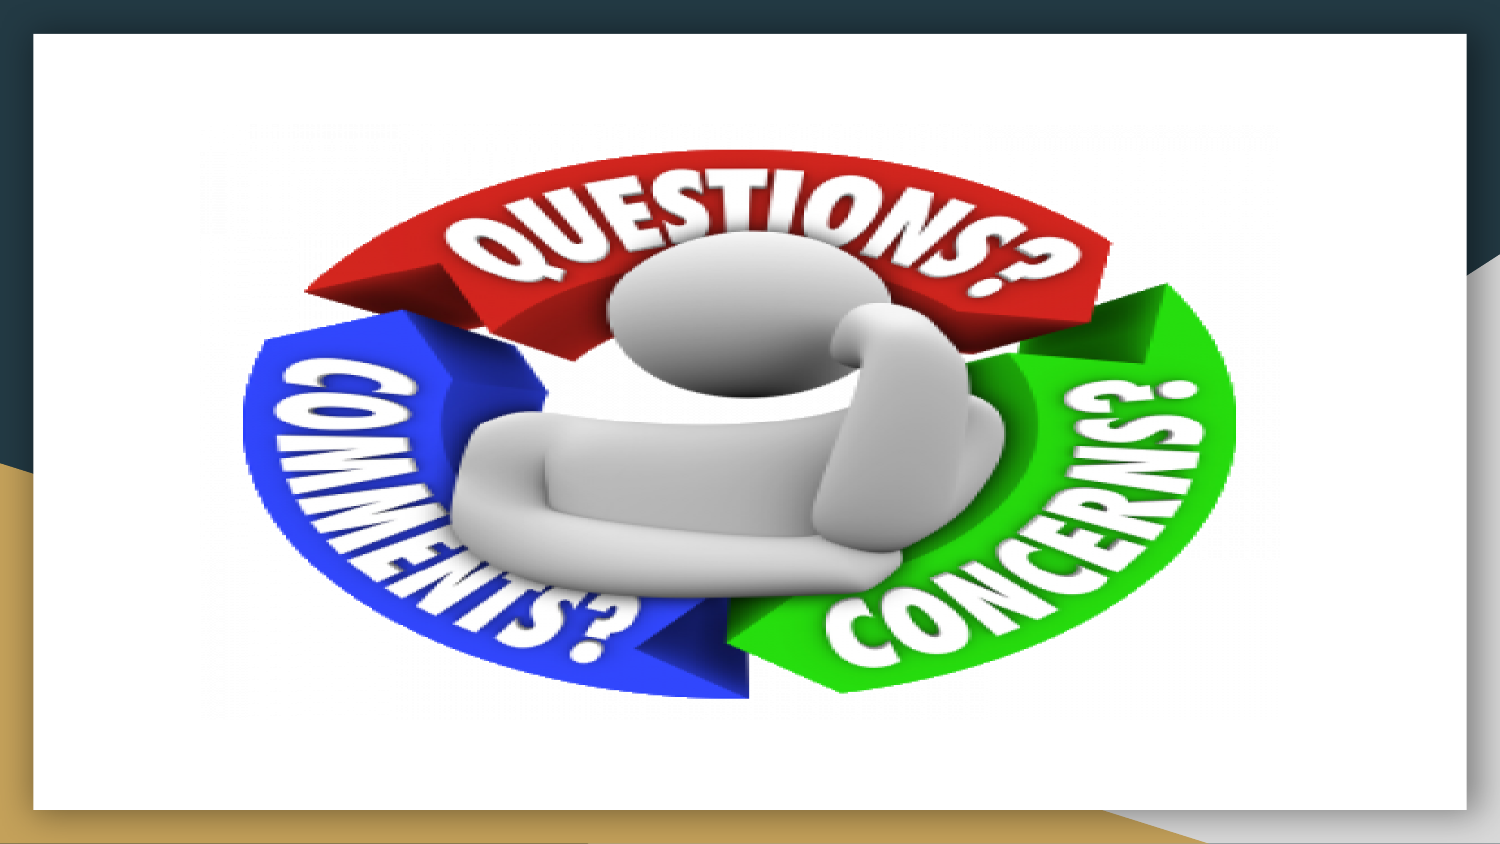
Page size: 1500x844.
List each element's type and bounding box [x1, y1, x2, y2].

picture [199, 124, 1280, 720]
